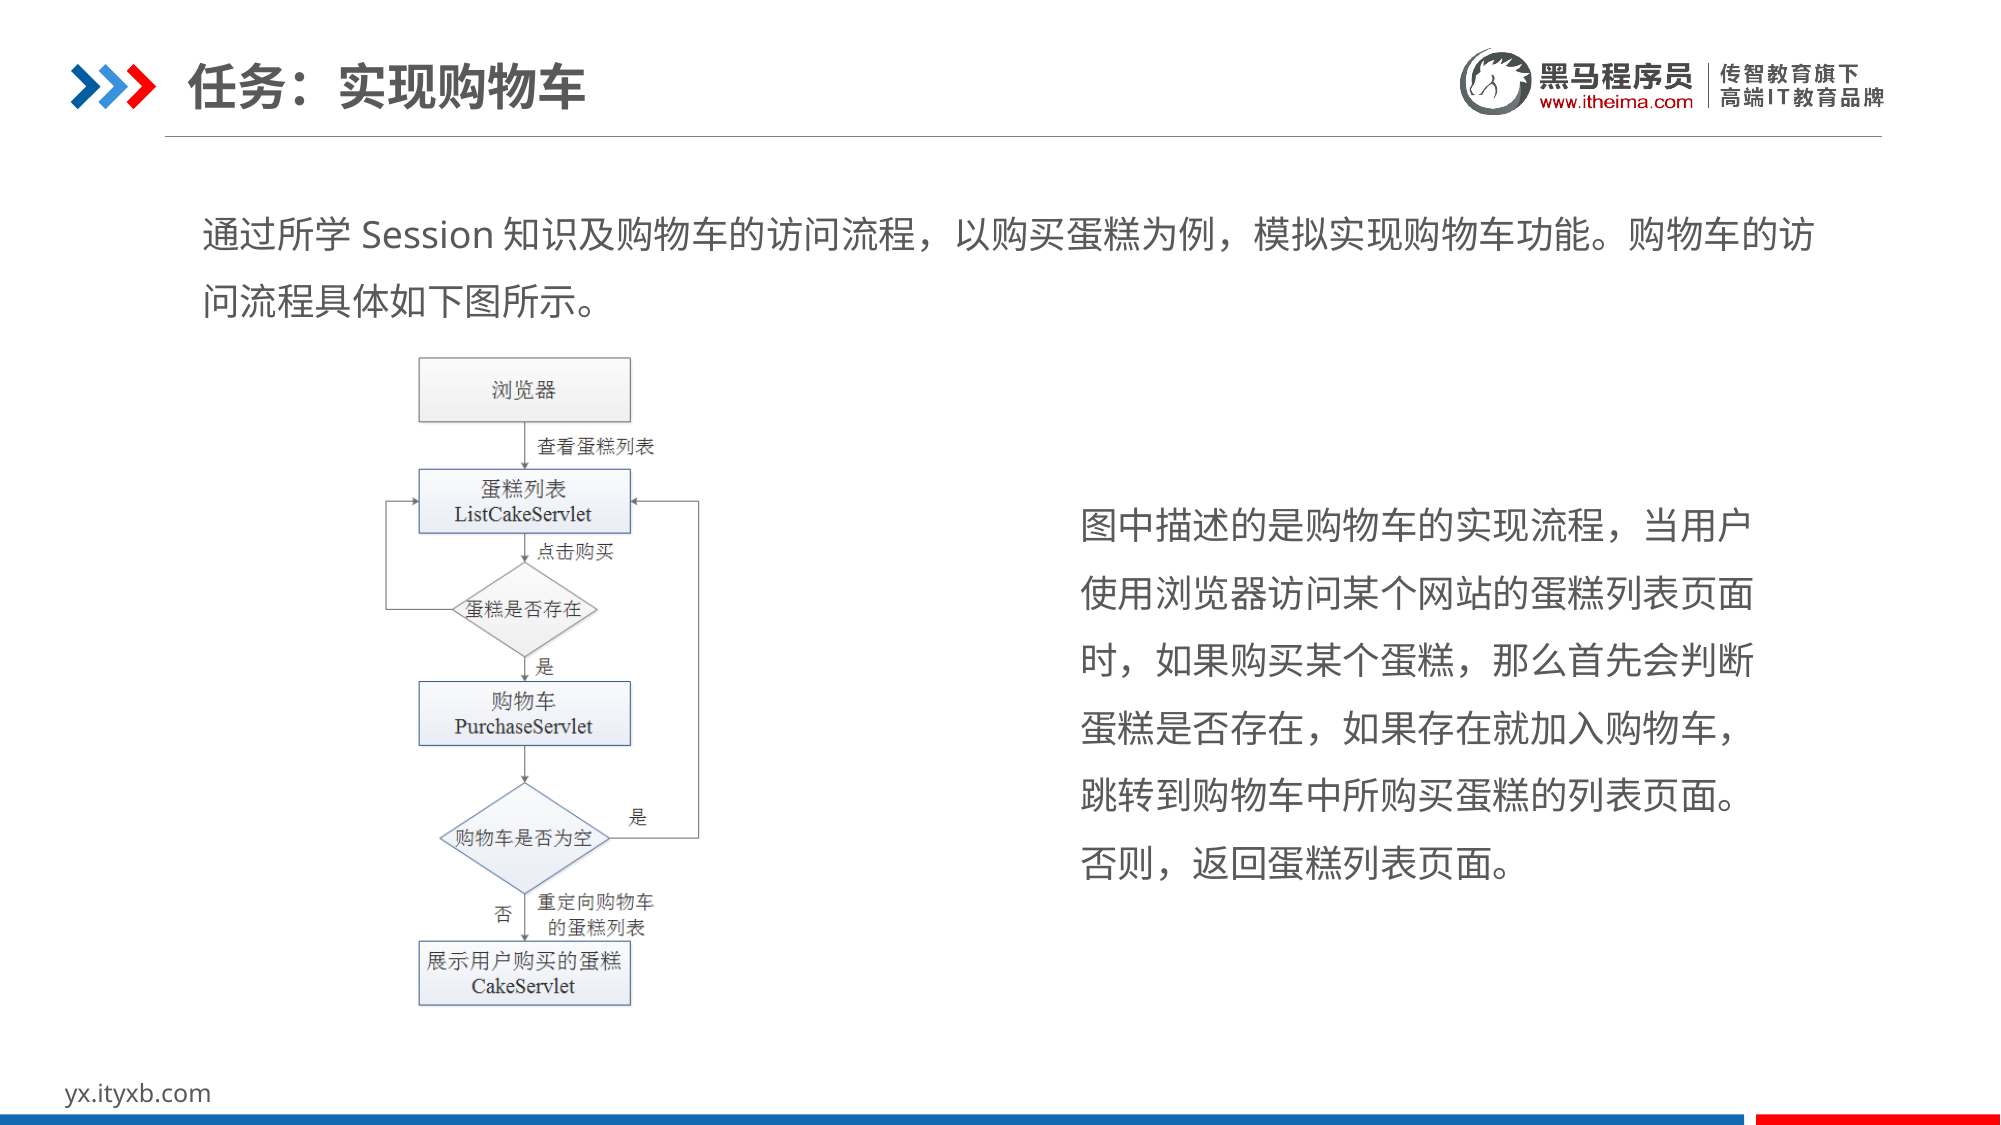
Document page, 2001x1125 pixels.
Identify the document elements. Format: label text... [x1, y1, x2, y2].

picture [1460, 48, 1887, 115]
picture [341, 342, 723, 1020]
text_box 图中描述的是购物车的实现流程，当用户使用浏览器访问某个网站的蛋糕列表页面时，如果购买某个蛋糕，那么首先会判断蛋糕是否存在，如果存在就加入购物车，跳转到购物车中所购买蛋糕的列表页面。否则，返回蛋糕列表页面。 [1065, 471, 1778, 890]
text_box 通过所学Session知识及购物车的访问流程，以购买蛋糕为例，模拟实现购物车功能。购物车的访问流程具体如下图所示。 [187, 180, 1869, 332]
text_box 任务：实现购物车 [187, 43, 876, 127]
